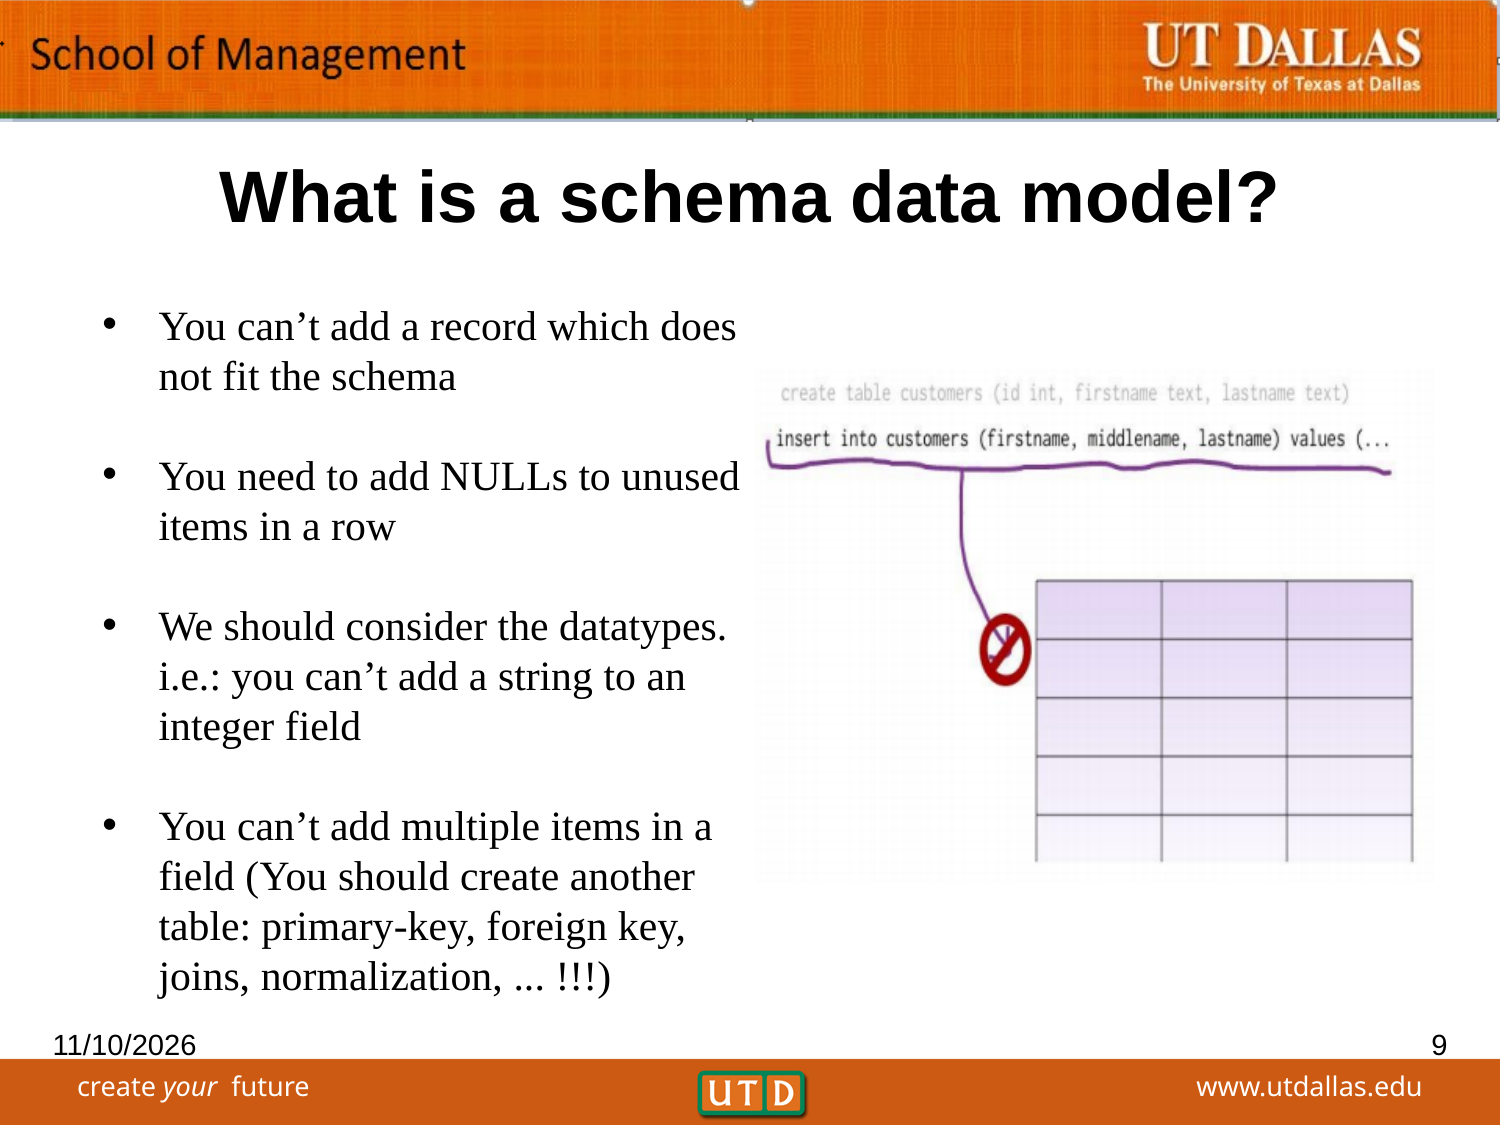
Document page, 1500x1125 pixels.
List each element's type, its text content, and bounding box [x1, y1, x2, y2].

picture [0, 0, 1500, 1125]
text_box You can’t add a record which does not fit the schema You need to add NULLs to unused items in a row We should consider the datatypes. i.e.: you can’t add a string to an integer field You can’t add multiple items in a field (You should create another table: primary-key, foreign key, joins, normalization, ... !!!) [87, 291, 756, 1007]
title What is a schema data model? [112, 125, 1388, 263]
slide_number 9 [1149, 1018, 1463, 1057]
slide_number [37, 1018, 351, 1057]
